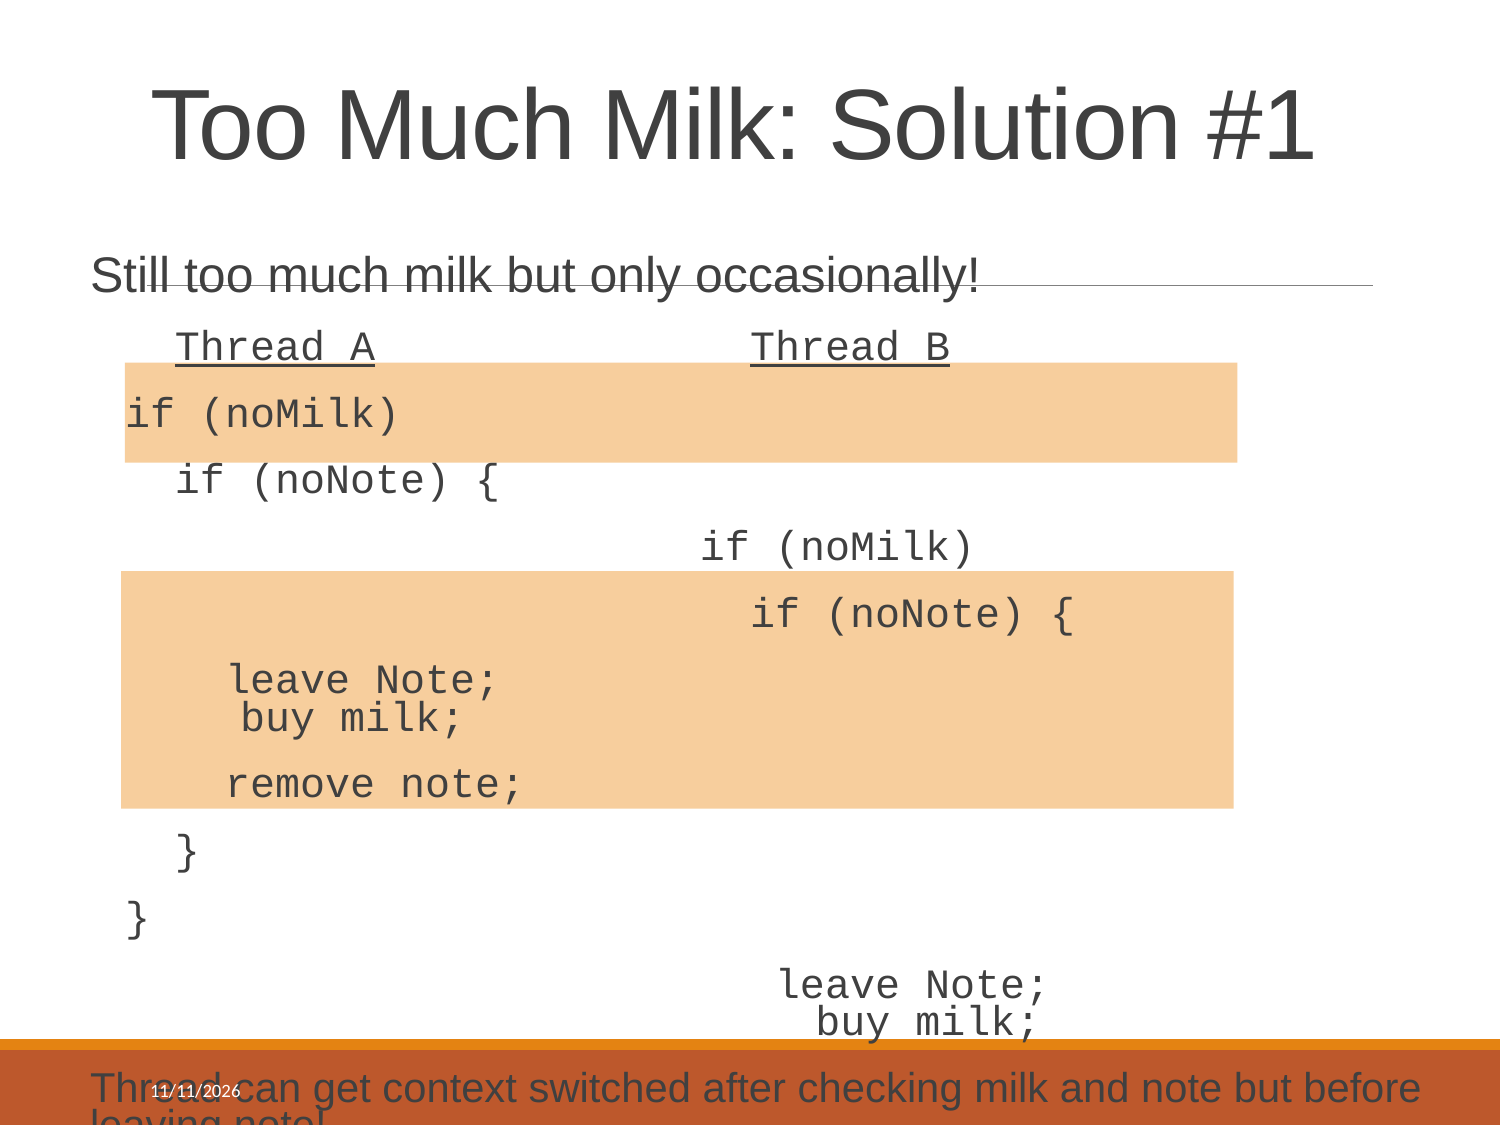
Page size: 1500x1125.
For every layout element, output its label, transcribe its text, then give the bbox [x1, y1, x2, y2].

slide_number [135, 1059, 440, 1120]
list Still too much milk but only occasionally! Thread A Thread B if (noMilk) if (noNote) { if (noMilk) if (noNote) { leave Note; buy milk; remove note; } } leave Note; buy milk; Thread can get context switched after checking milk and note but before leaving note! Solution makes problem worse since fails intermittently Makes it really hard to debug… Must work despite what the thread dispatcher does! [75, 248, 1488, 1074]
title Too Much Milk: Solution #1 [135, 43, 1373, 188]
